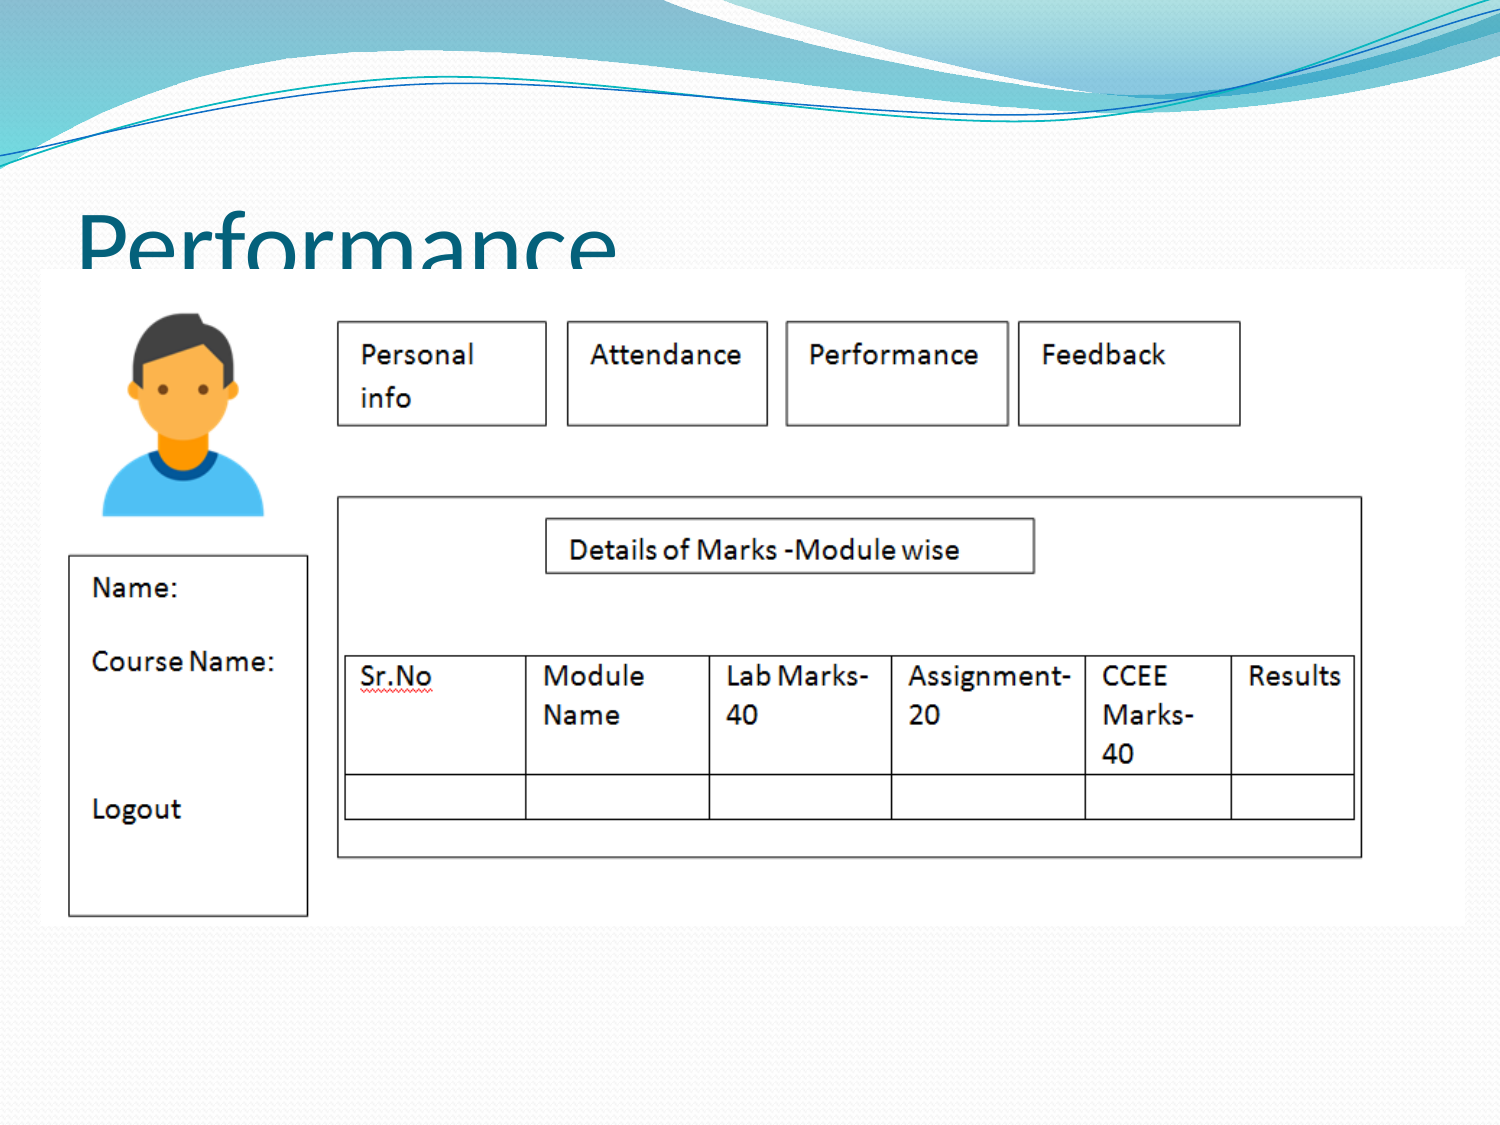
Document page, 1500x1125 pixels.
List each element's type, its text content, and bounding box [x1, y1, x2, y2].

picture [40, 269, 1466, 926]
title Performance [75, 115, 1425, 268]
